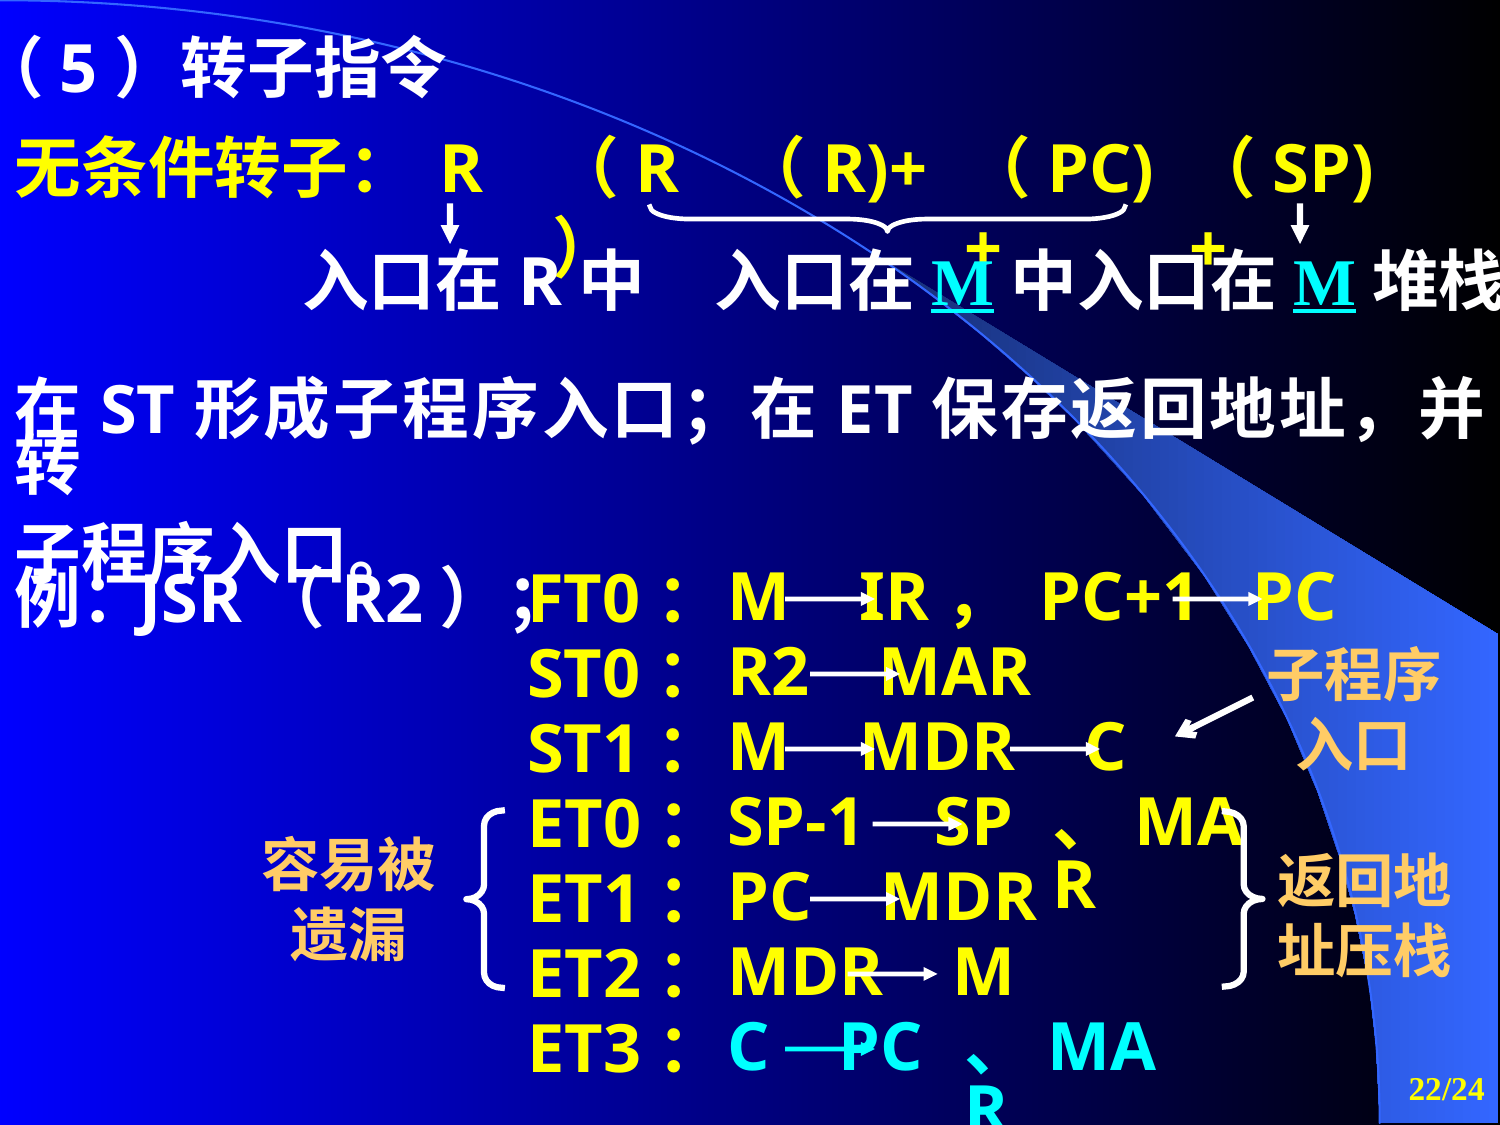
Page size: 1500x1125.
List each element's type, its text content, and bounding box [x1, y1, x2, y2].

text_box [712, 561, 1022, 635]
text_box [712, 861, 1163, 941]
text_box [1024, 561, 1500, 641]
slide_number /24 [1213, 1050, 1500, 1125]
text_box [712, 636, 1163, 710]
text_box [466, 810, 502, 988]
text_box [712, 711, 1238, 791]
text_box FT0： [512, 548, 763, 644]
text_box 、MAR [1166, 786, 1300, 929]
text_box ET0： [512, 773, 707, 848]
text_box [712, 798, 1176, 866]
text_box 返回地址压栈 [1262, 836, 1475, 992]
text_box 、MAR [950, 1011, 1213, 1125]
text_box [0, 18, 1500, 327]
text_box ET2： [512, 923, 707, 998]
text_box JSR（R2）； [125, 548, 512, 644]
text_box ET3： [512, 998, 708, 1094]
text_box [1224, 811, 1262, 987]
text_box 容易被遗漏 [242, 820, 455, 976]
text_box ST0： [512, 644, 707, 719]
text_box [712, 1011, 1113, 1091]
text_box ST1： [512, 719, 707, 773]
text_box 例： [0, 548, 125, 644]
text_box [712, 948, 1113, 1011]
text_box 子程序入口 [1237, 649, 1471, 786]
text_box 在ST形成子程序入口；在ET保存返回地址，并转 子程序入口。 [0, 381, 1500, 559]
text_box ET1： [512, 848, 707, 923]
